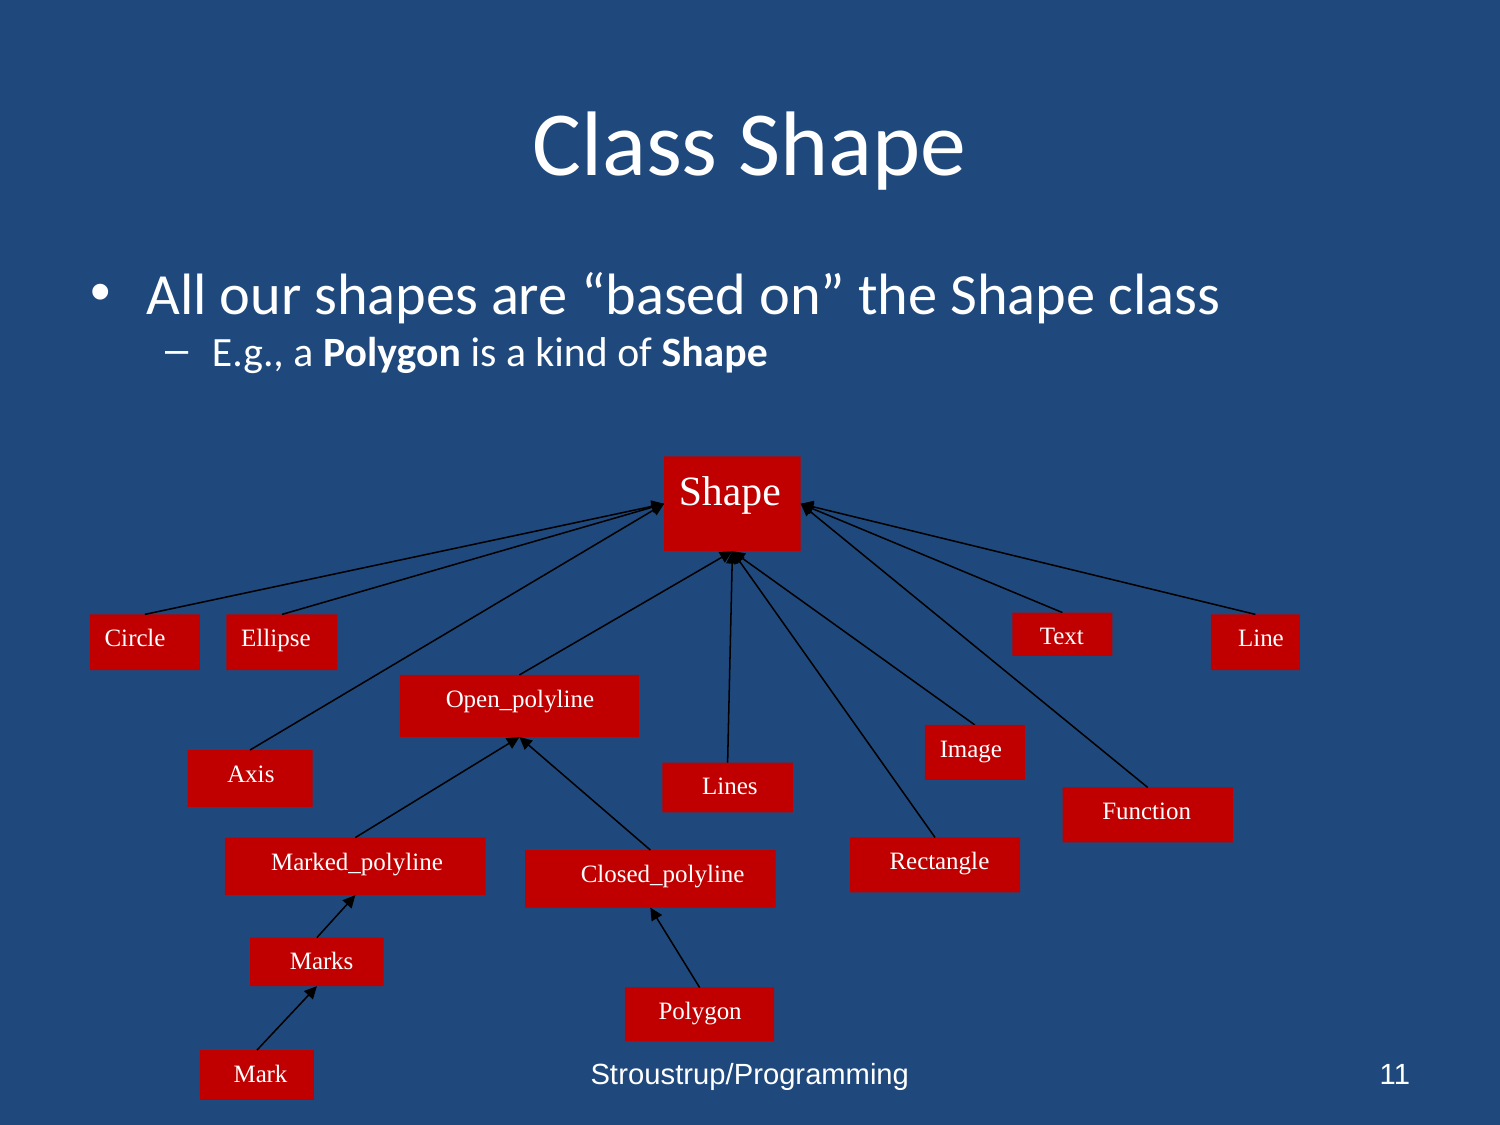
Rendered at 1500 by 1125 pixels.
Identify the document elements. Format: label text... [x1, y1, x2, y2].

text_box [690, 592, 978, 796]
slide_number 11 [1379, 1042, 1425, 1103]
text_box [766, 516, 941, 760]
title Class Shape [75, 45, 1425, 233]
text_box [62, 424, 1376, 1101]
list All our shapes are “based on” the Shape class E.g., a Polygon is a kind of Shape [75, 262, 1425, 414]
